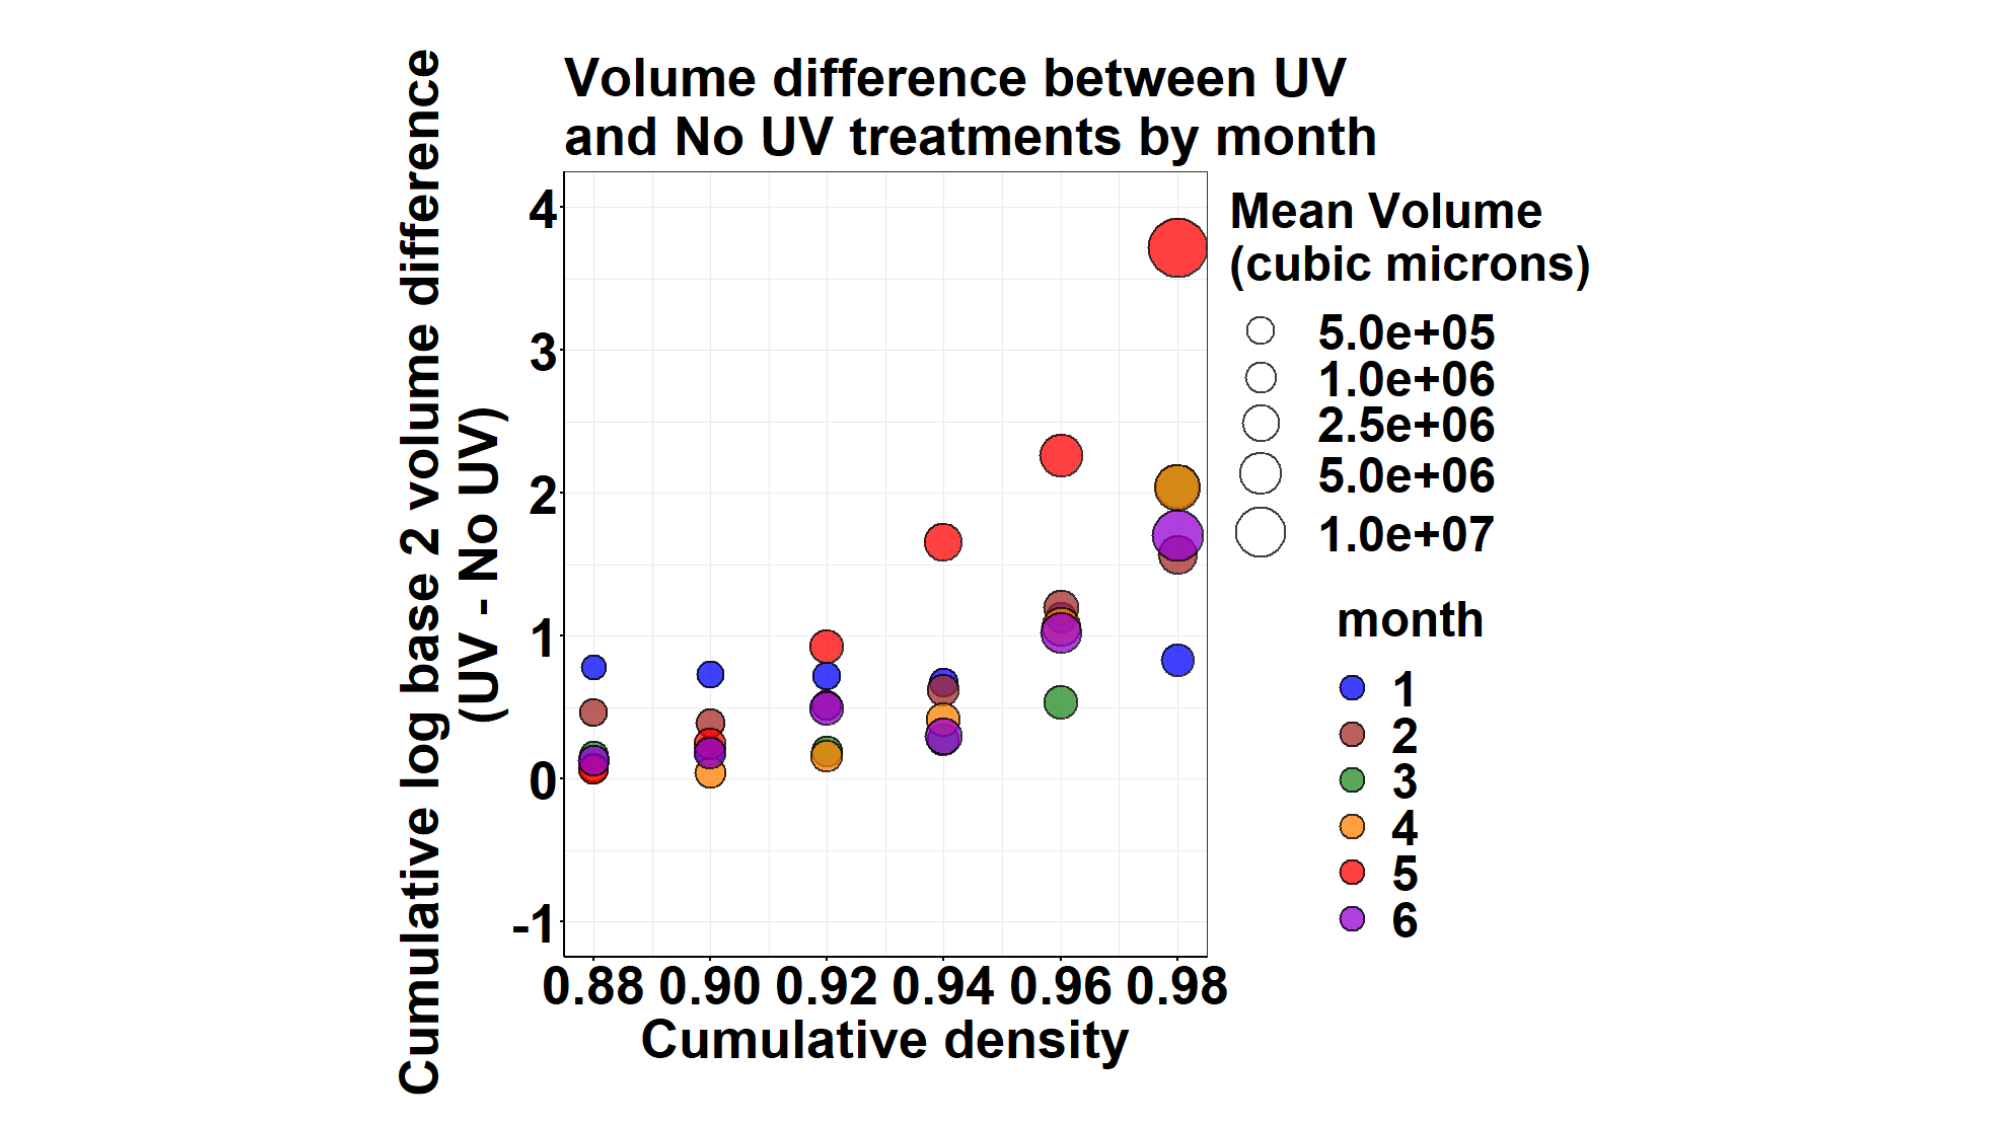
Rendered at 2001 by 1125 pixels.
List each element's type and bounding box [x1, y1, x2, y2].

picture [341, 0, 1659, 1125]
